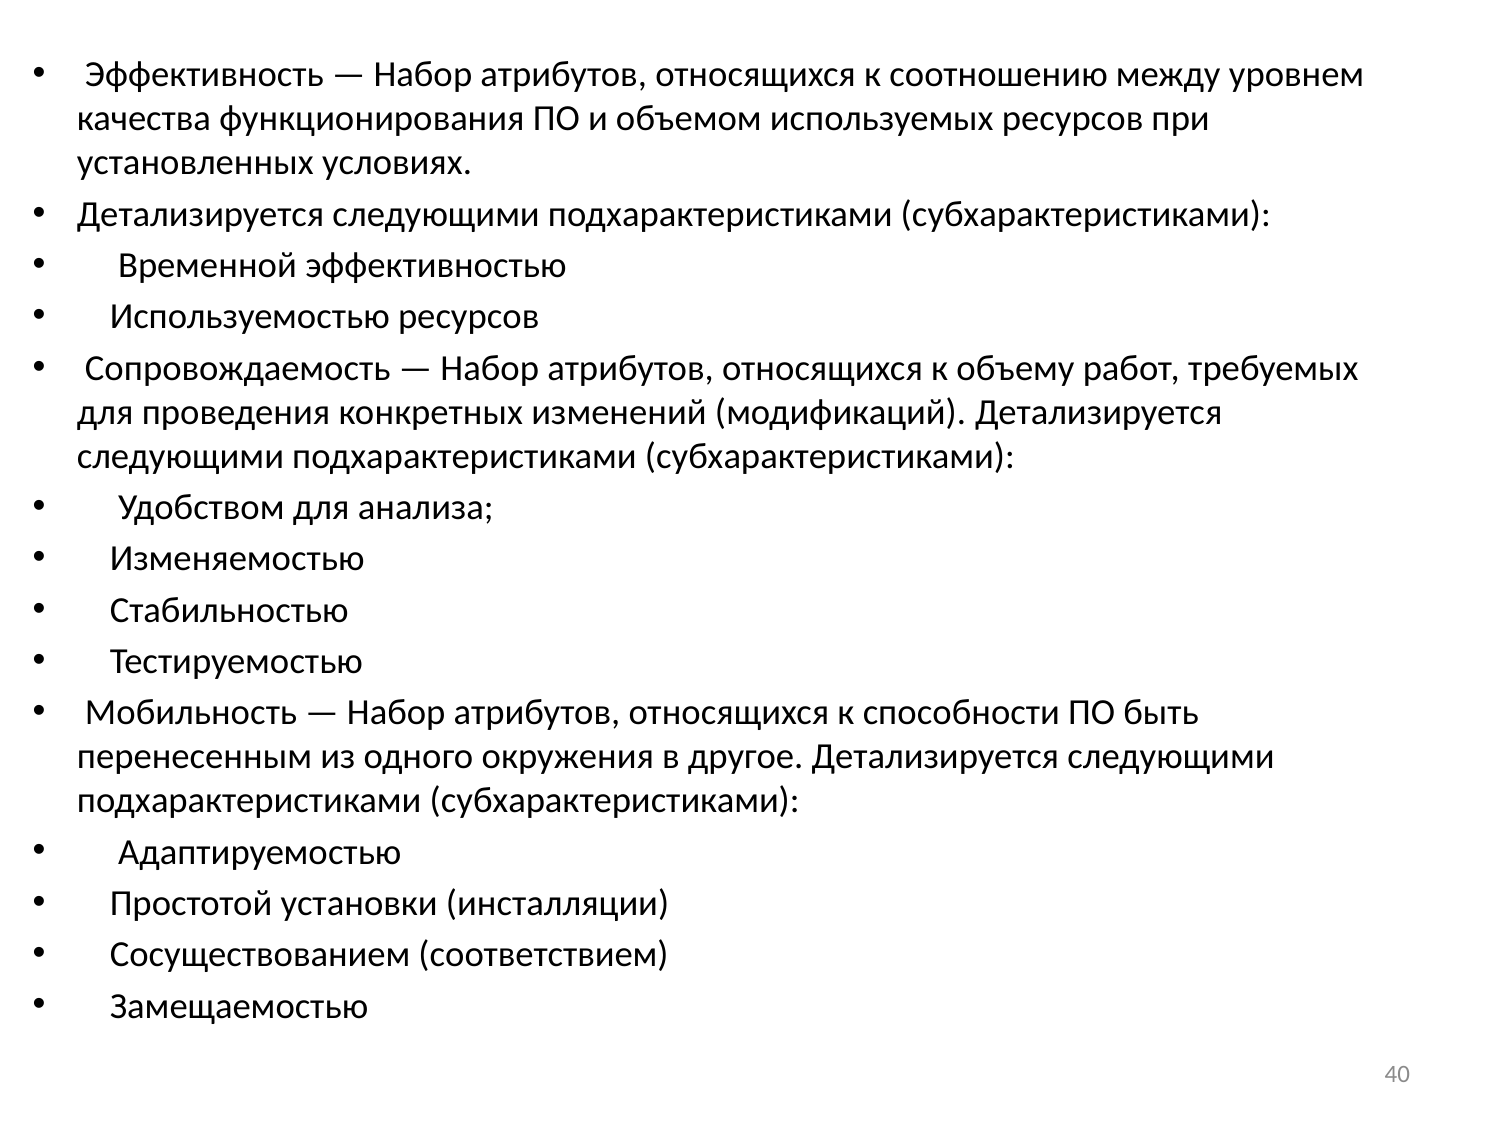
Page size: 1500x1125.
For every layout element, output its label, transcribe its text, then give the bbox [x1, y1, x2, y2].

slide_number 40 [1074, 1042, 1425, 1103]
list Эффективность — Набор атрибутов, относящихся к соотношению между уровнем качества функционирования ПО и объемом используемых ресурсов при установленных условиях. Детализируется следующими подхарактеристиками (субхарактеристиками): Временной эффективностью Используемостью ресурсов Сопровождаемость — Набор атрибутов, относящихся к объему работ, требуемых для проведения конкретных изменений (модификаций). Детализируется следующими подхарактеристиками (субхарактеристиками): Удобством для анализа; Изменяемостью Стабильностью Тестируемостью Мобильность — Набор атрибутов, относящихся к способности ПО быть перенесенным из одного окружения в другое. Детализируется следующими подхарактеристиками (субхарактеристиками): Адаптируемостью Простотой установки (инсталляции) Сосуществованием (соответствием) Замещаемостью [17, 42, 1425, 1038]
